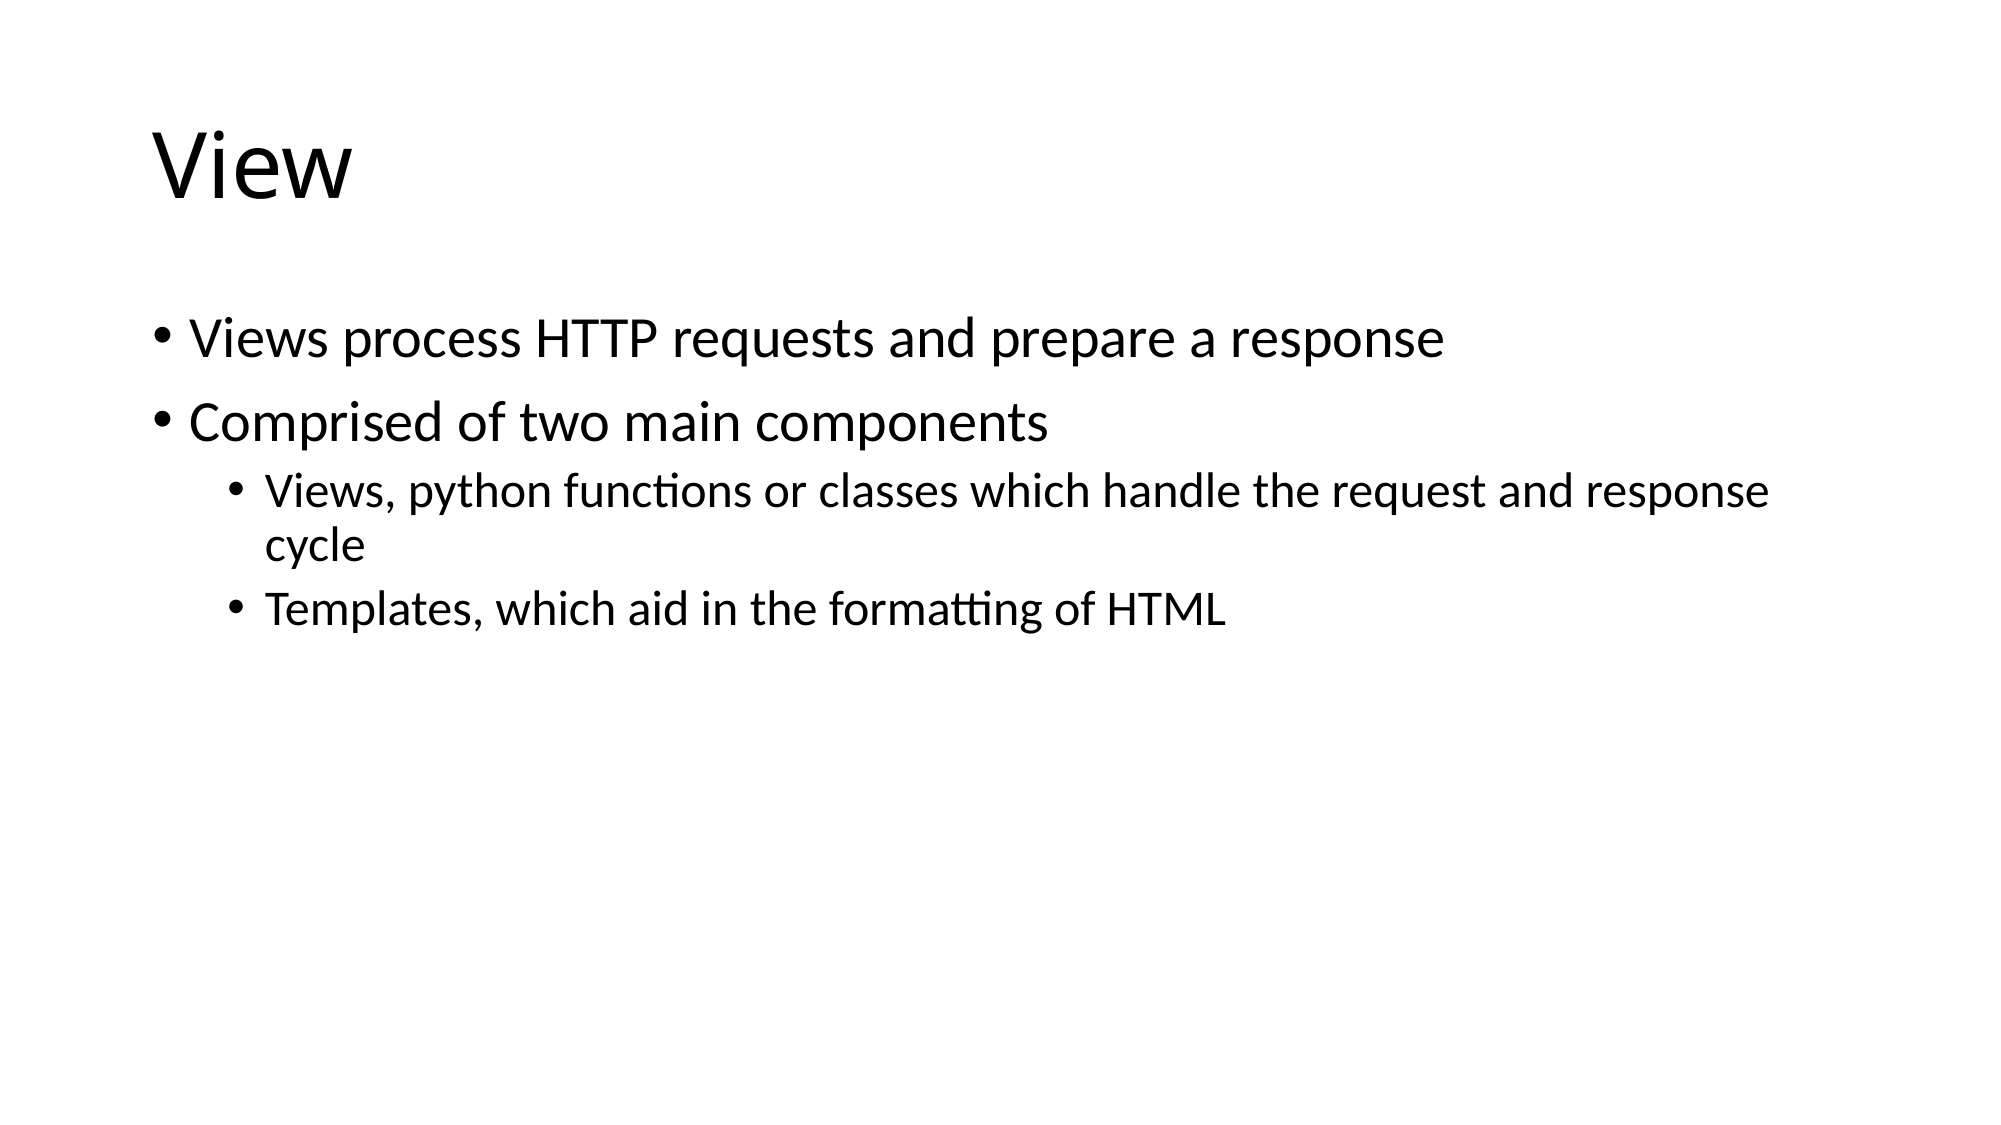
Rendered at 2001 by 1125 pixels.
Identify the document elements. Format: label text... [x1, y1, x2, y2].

list Views process HTTP requests and prepare a response Comprised of two main components Views, python functions or classes which handle the request and response cycle Templates, which aid in the formatting of HTML [137, 299, 1863, 1014]
title View [137, 59, 1863, 278]
